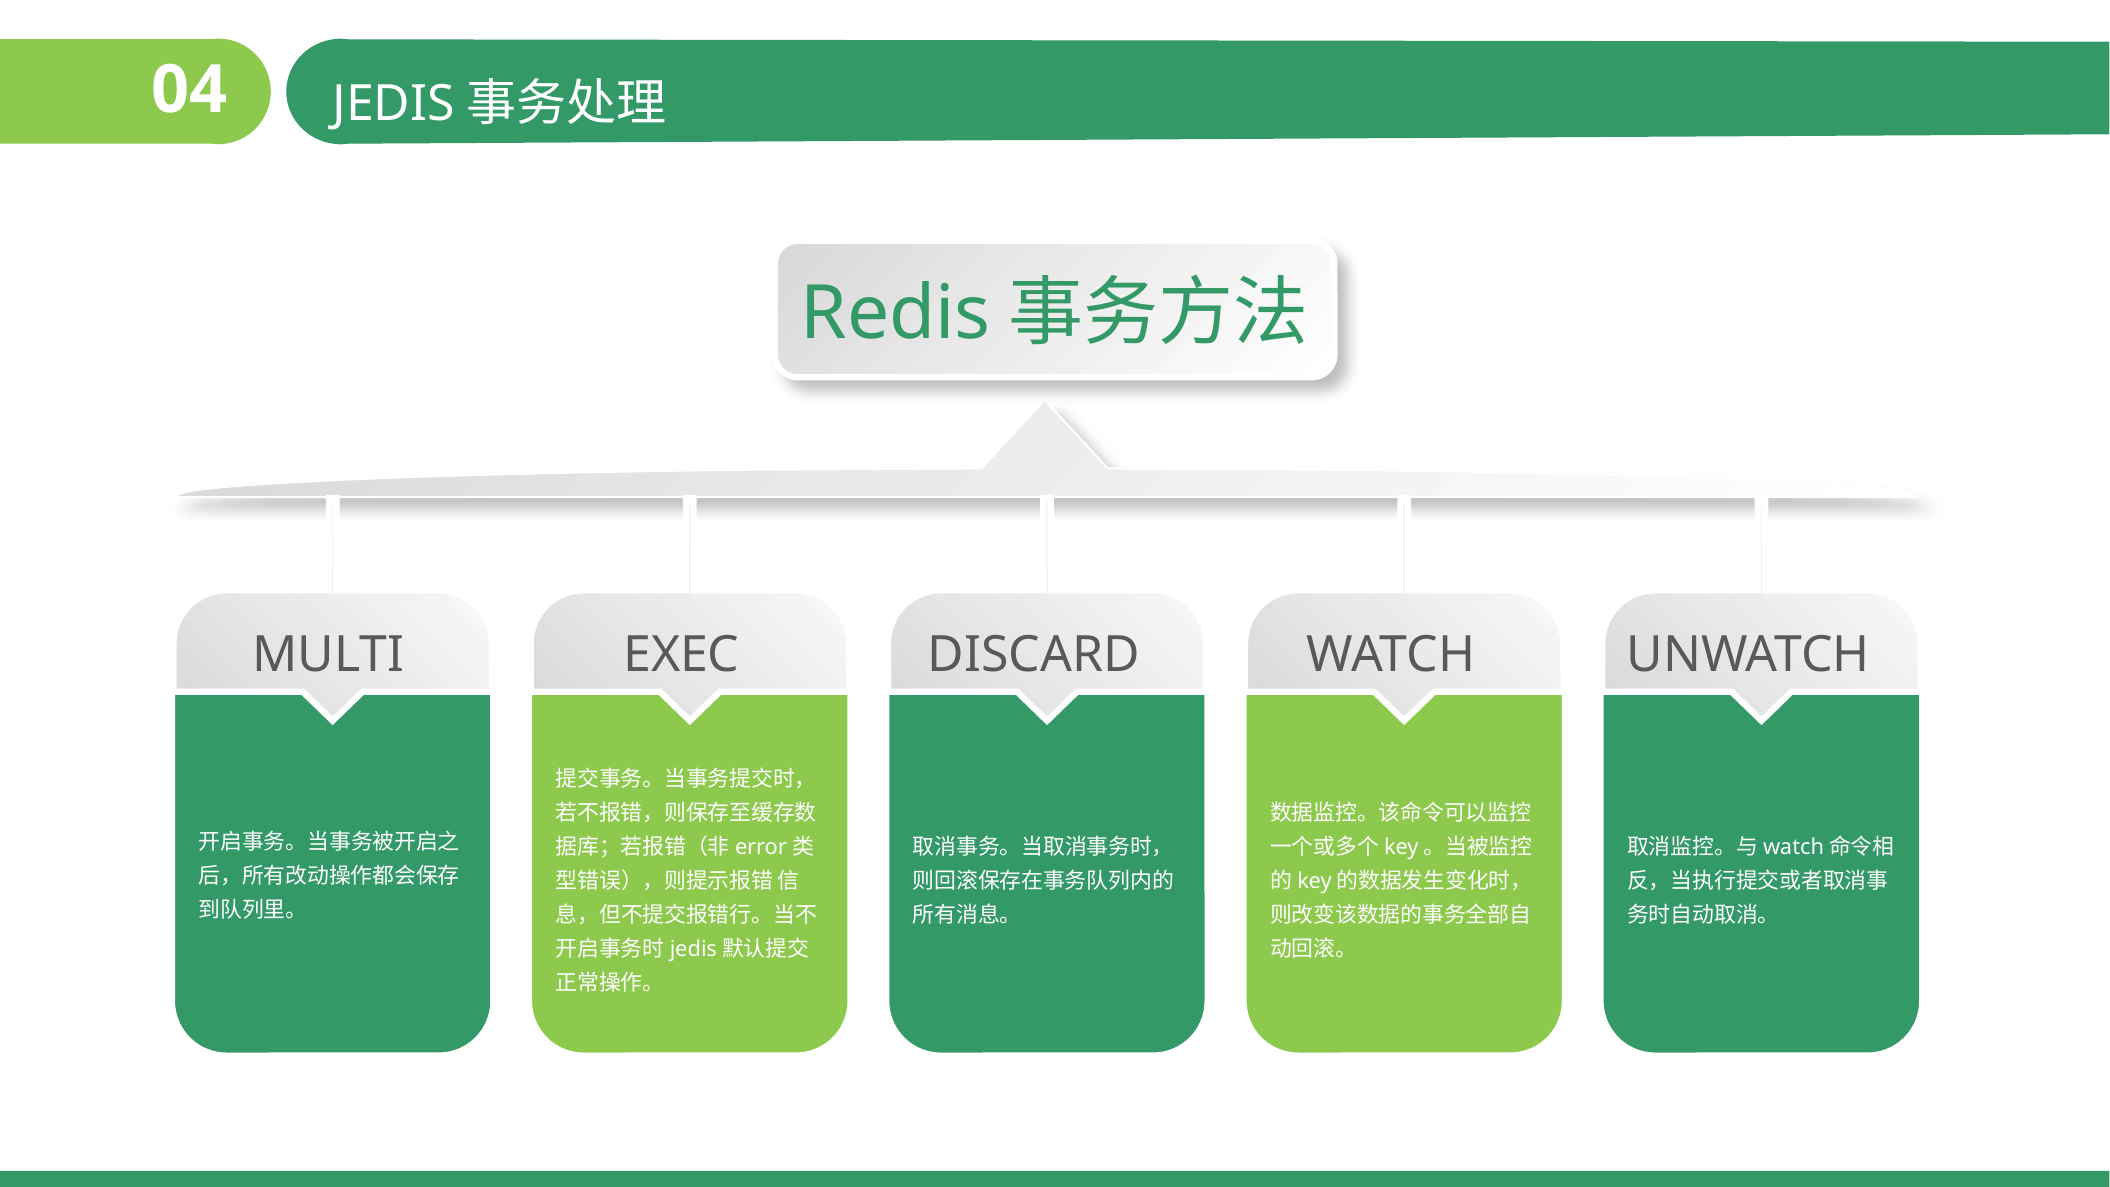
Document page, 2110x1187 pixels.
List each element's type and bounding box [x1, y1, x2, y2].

text_box [0, 38, 2110, 1187]
